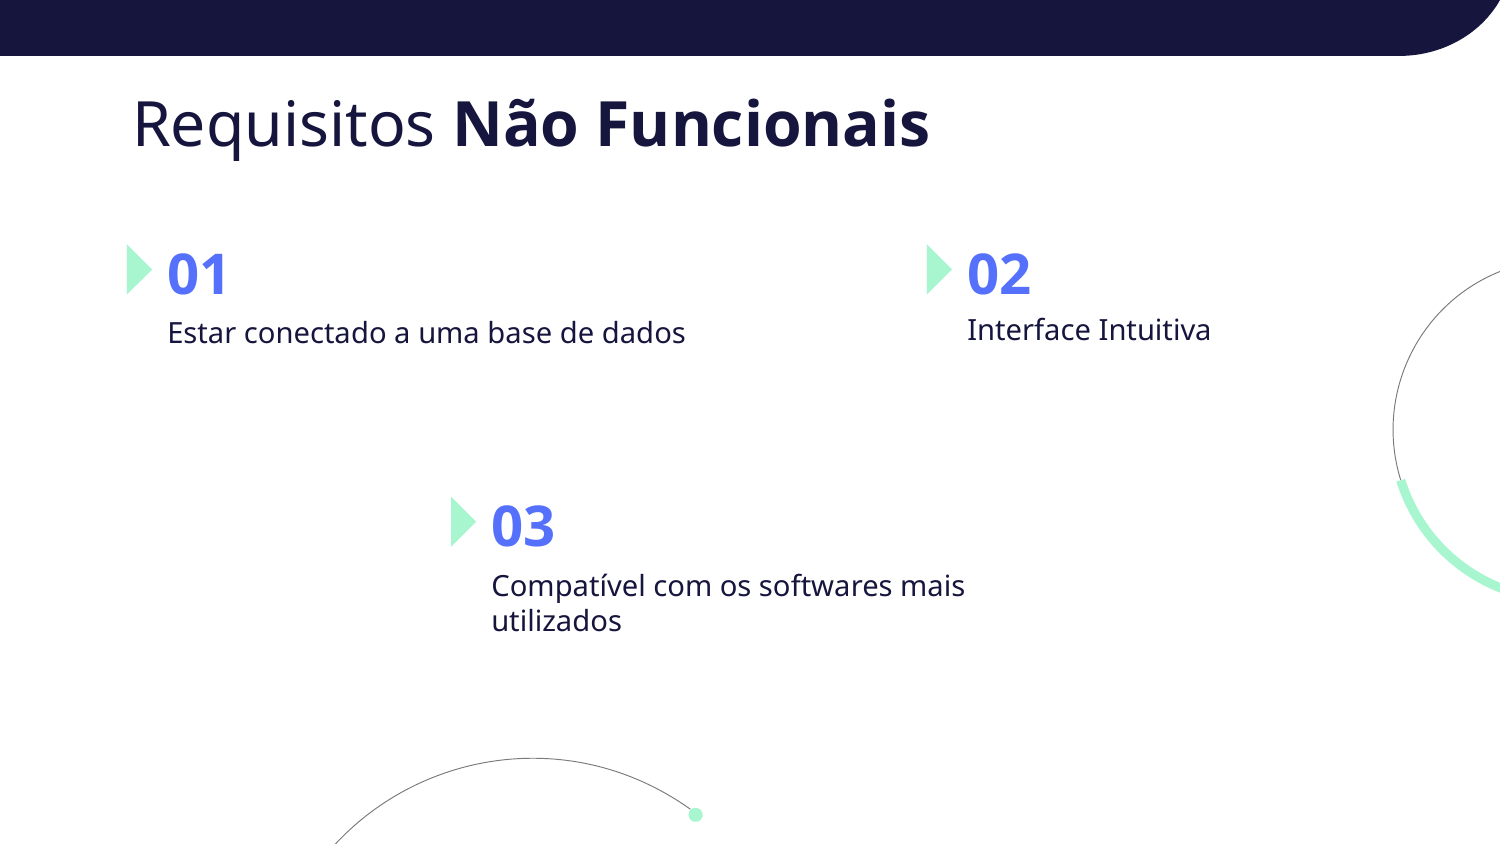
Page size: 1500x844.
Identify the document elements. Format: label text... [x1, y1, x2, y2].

subtitle Estar conectado a uma base de dados [152, 299, 750, 356]
title 03 [476, 485, 589, 551]
text_box [126, 244, 153, 295]
subtitle Interface Intuitiva [952, 296, 1500, 429]
text_box [926, 244, 953, 295]
subtitle Compatível com os softwares mais utilizados [476, 551, 1074, 714]
text_box [451, 496, 477, 547]
title 01 [152, 233, 265, 299]
title 02 [952, 233, 1065, 296]
title Requisitos Não Funcionais [116, 68, 1383, 164]
